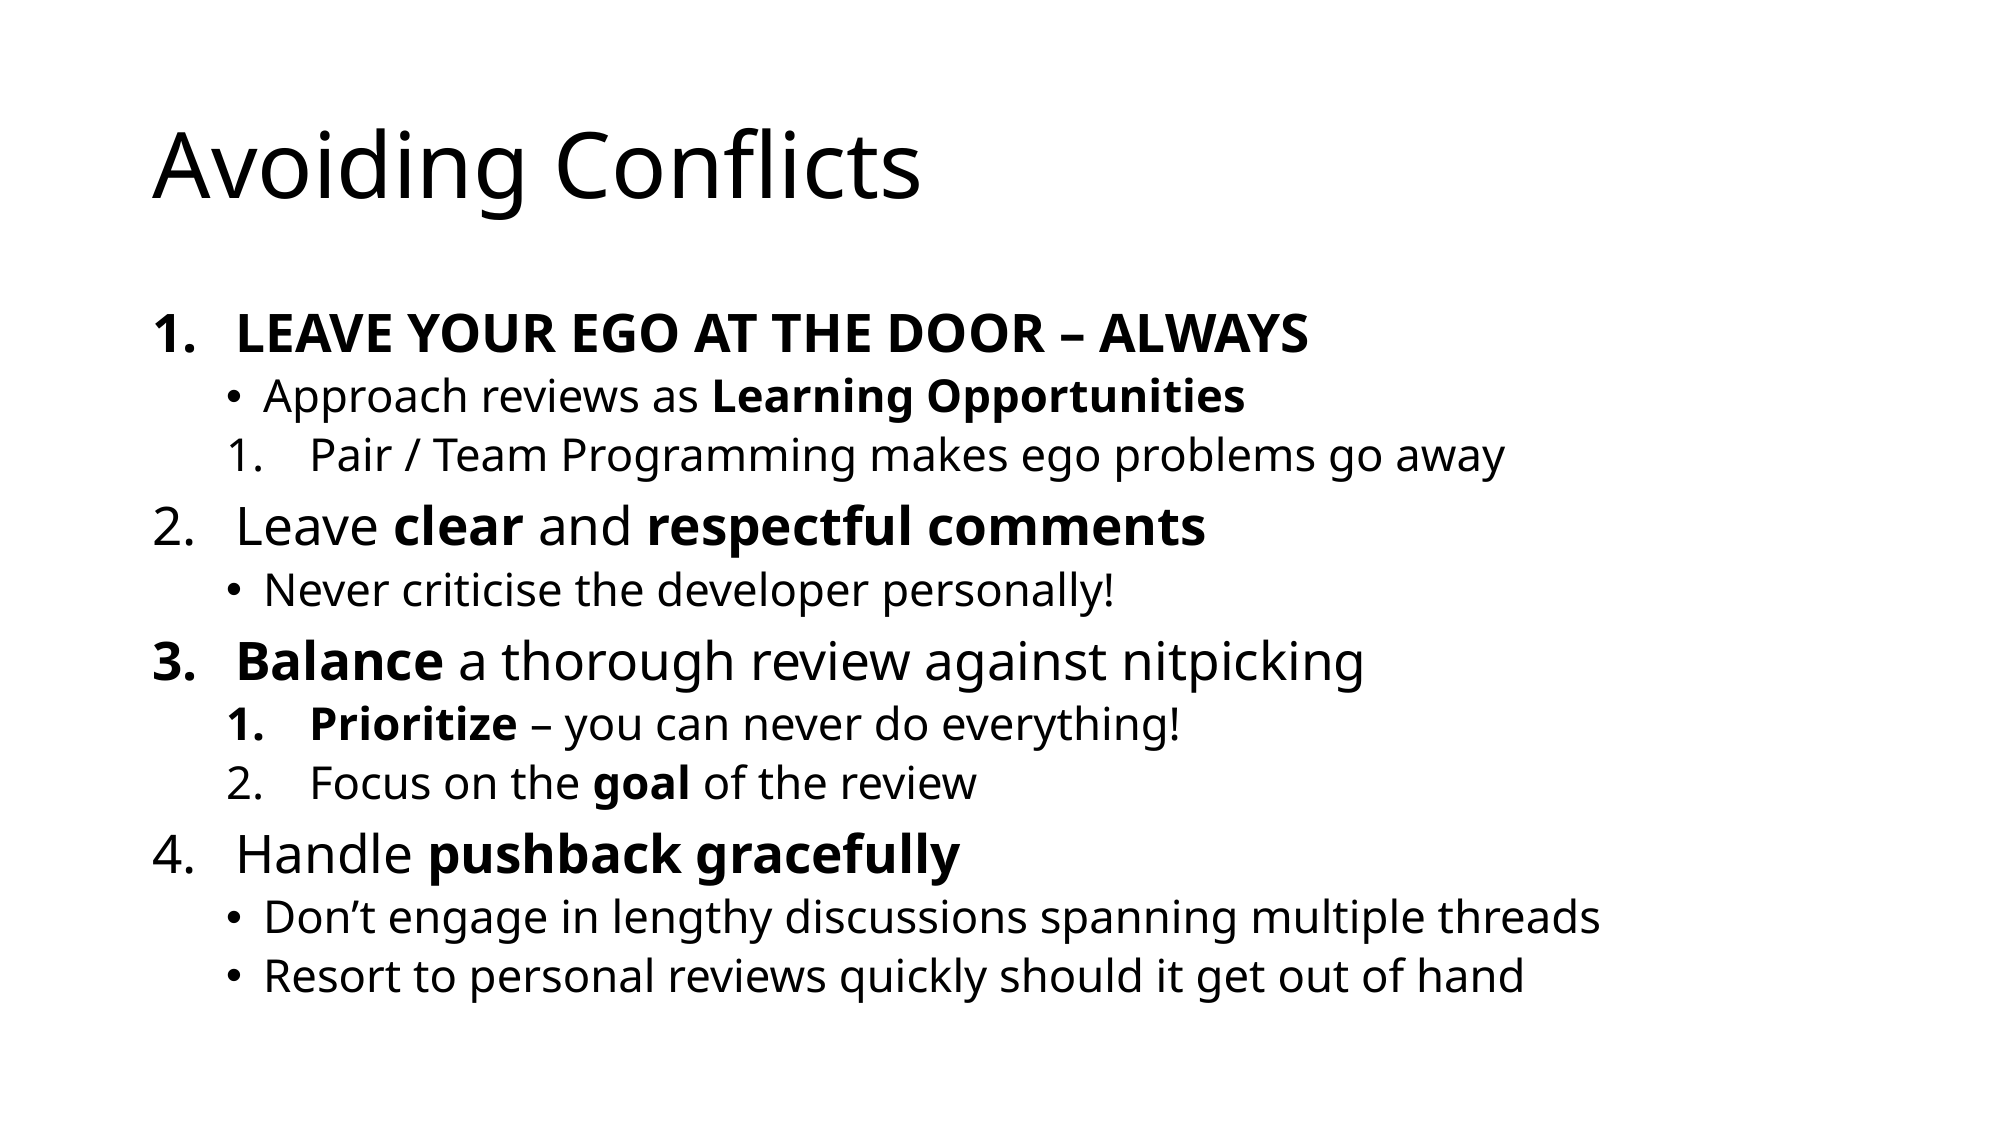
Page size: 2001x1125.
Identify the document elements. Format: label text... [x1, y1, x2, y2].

title Avoiding Conflicts [137, 59, 1863, 278]
list LEAVE YOUR EGO AT THE DOOR – ALWAYS Approach reviews as Learning Opportunities Pair / Team Programming makes ego problems go away Leave clear and respectful comments Never criticise the developer personally! Balance a thorough review against nitpicking Prioritize – you can never do everything! Focus on the goal of the review Handle pushback gracefully Don’t engage in lengthy discussions spanning multiple threads Resort to personal reviews quickly should it get out of hand [137, 299, 1863, 1014]
